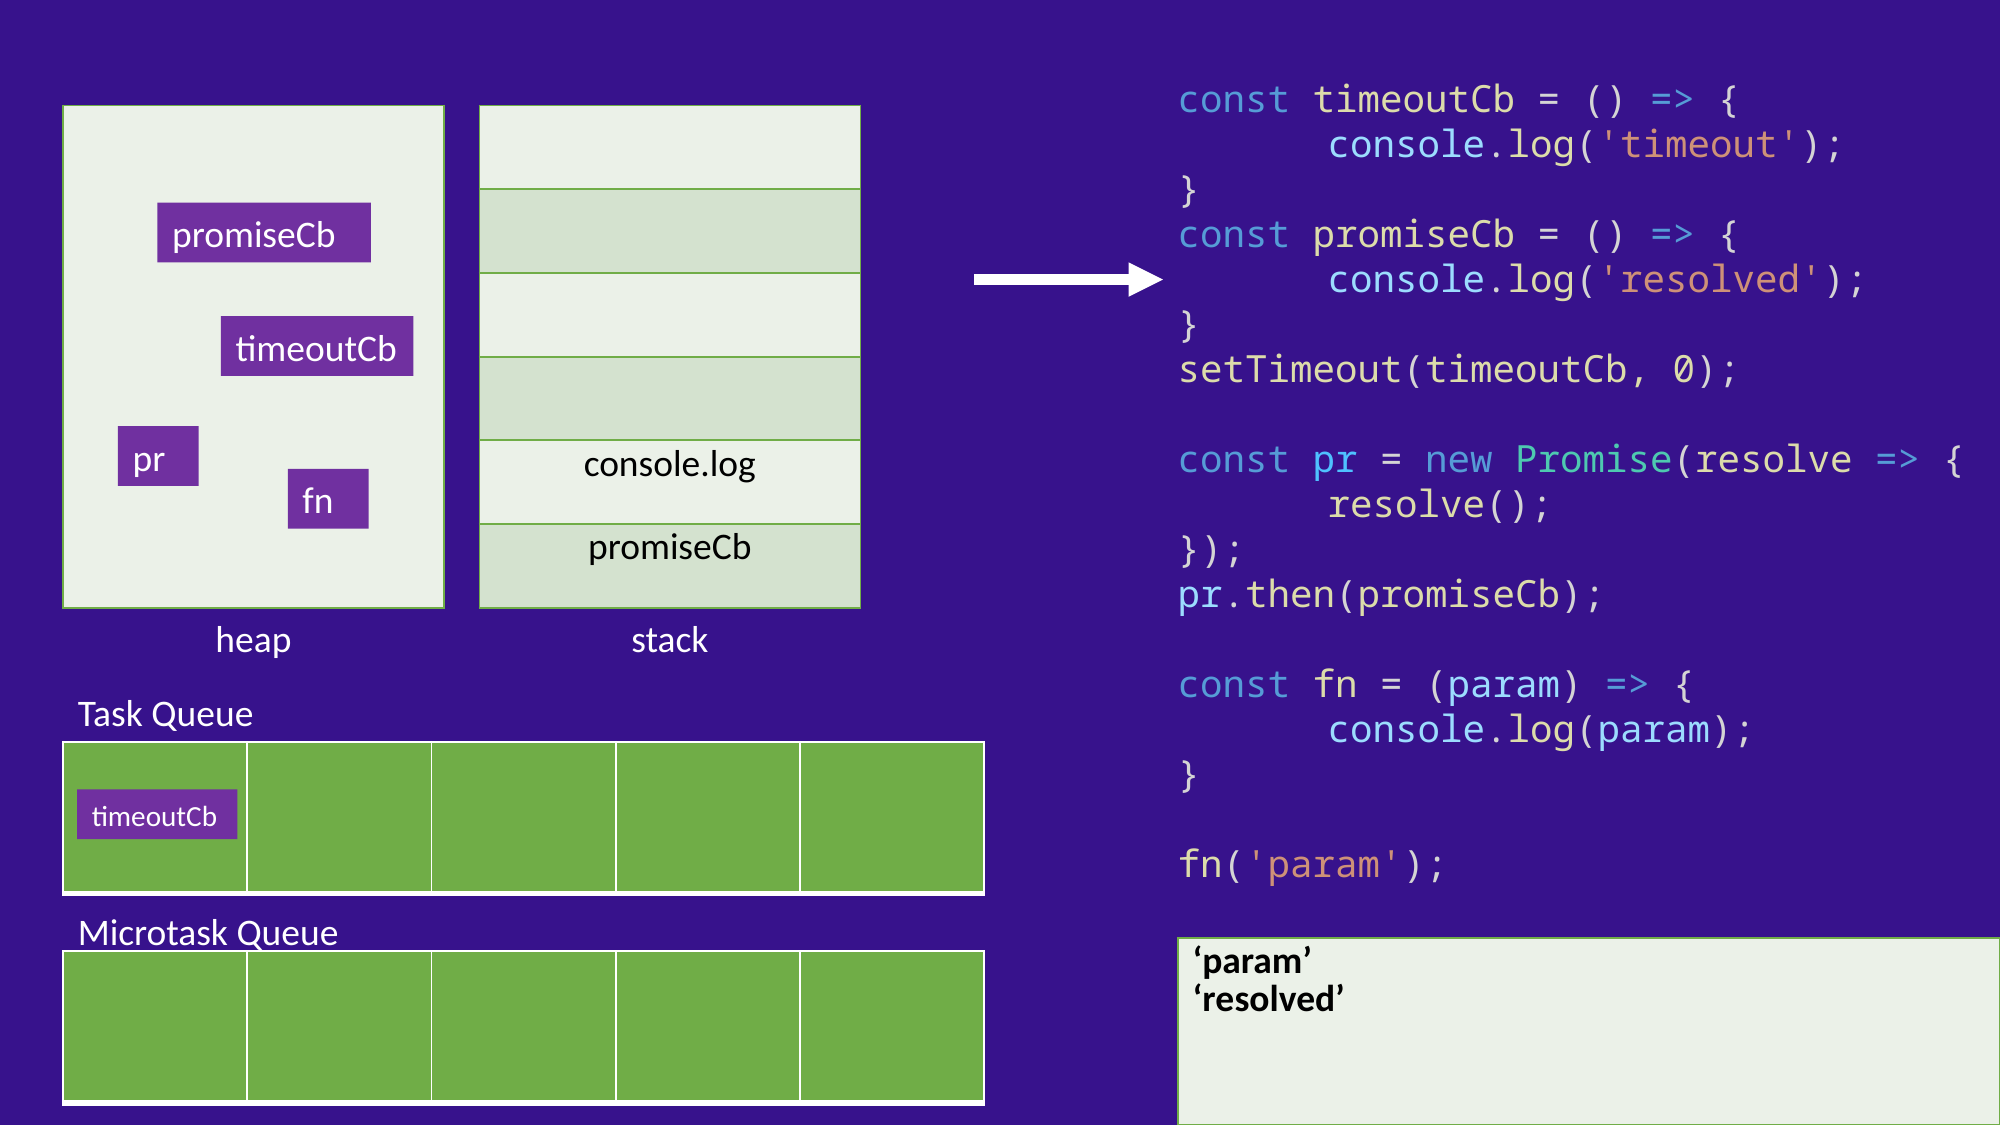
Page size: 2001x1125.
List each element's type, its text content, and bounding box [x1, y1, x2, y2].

table_header ‘param’ ‘resolved’ [1179, 939, 1999, 1124]
text_box const timeoutCb = () => { console.log('timeout'); } const promiseCb = () => { console.log('resolved'); } setTimeout(timeoutCb, 0); const pr = new Promise(resolve => { resolve(); }); pr.then(promiseCb); const fn = (param) => { console.log(param); } fn('param'); [1163, 67, 2000, 892]
text_box promiseCb [157, 202, 371, 263]
table_header [480, 106, 860, 188]
table_header [801, 743, 983, 891]
table_cell console.log [480, 441, 860, 523]
text_box pr [117, 426, 199, 486]
table_header [432, 952, 615, 1100]
table_header [248, 743, 431, 891]
table_header [617, 952, 799, 1100]
text_box Task Queue [63, 681, 444, 741]
table_cell [480, 358, 860, 439]
table_header [64, 743, 246, 891]
text_box timeoutCb [77, 789, 238, 840]
table_header [64, 106, 443, 607]
table_cell [480, 190, 860, 272]
table_header [432, 743, 615, 891]
table_header [801, 952, 983, 1100]
text_box heap [63, 608, 444, 668]
table_header [248, 952, 431, 1100]
text_box timeoutCb [220, 316, 414, 376]
table_header [64, 952, 246, 1100]
table_cell [480, 274, 860, 356]
text_box stack [479, 608, 861, 668]
table_header [617, 743, 799, 891]
text_box fn [287, 468, 369, 529]
text_box Microtask Queue [63, 900, 444, 950]
table_cell promiseCb [480, 525, 860, 607]
